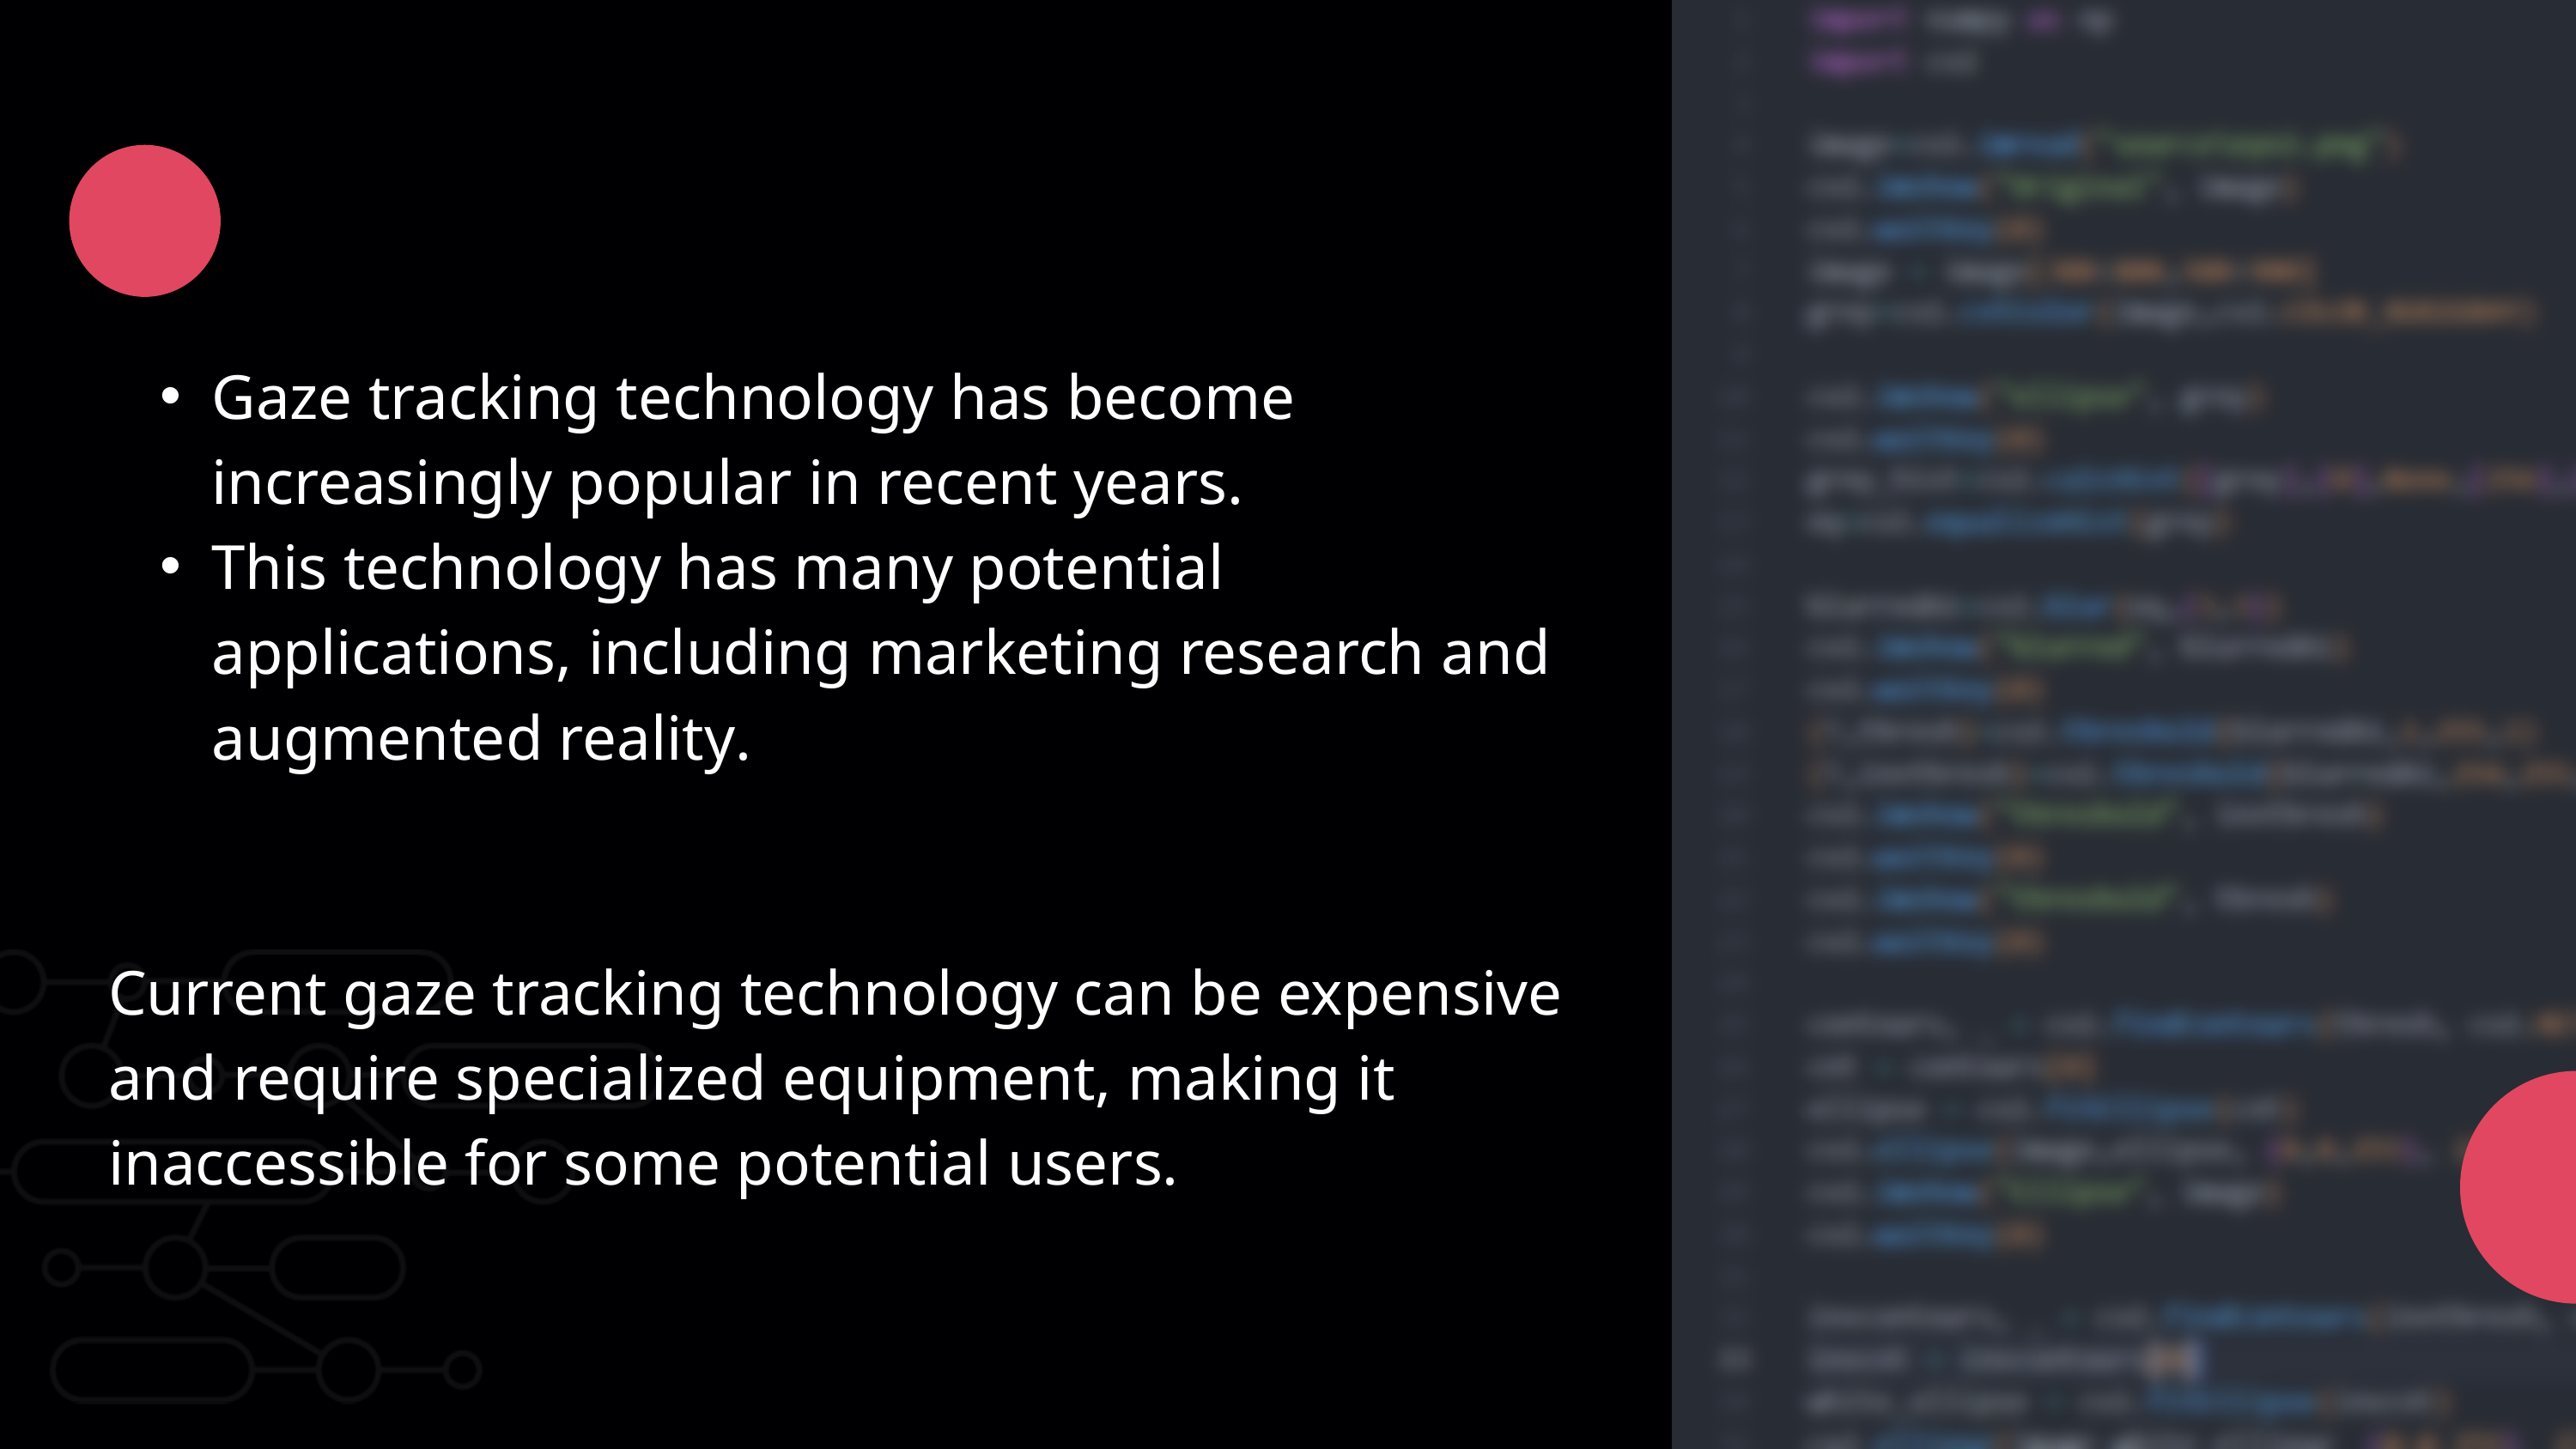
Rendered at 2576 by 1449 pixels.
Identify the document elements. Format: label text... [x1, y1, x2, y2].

picture [0, 949, 667, 1404]
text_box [2459, 1070, 2576, 1304]
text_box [68, 144, 222, 298]
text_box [1671, 0, 2576, 1449]
text_box Gaze tracking technology has become increasingly popular in recent years. This technology has many potential applications, including marketing research and augmented reality. Current gaze tracking technology can be expensive and require specialized equipment, making it inaccessible for some potential users. [108, 346, 1564, 1282]
